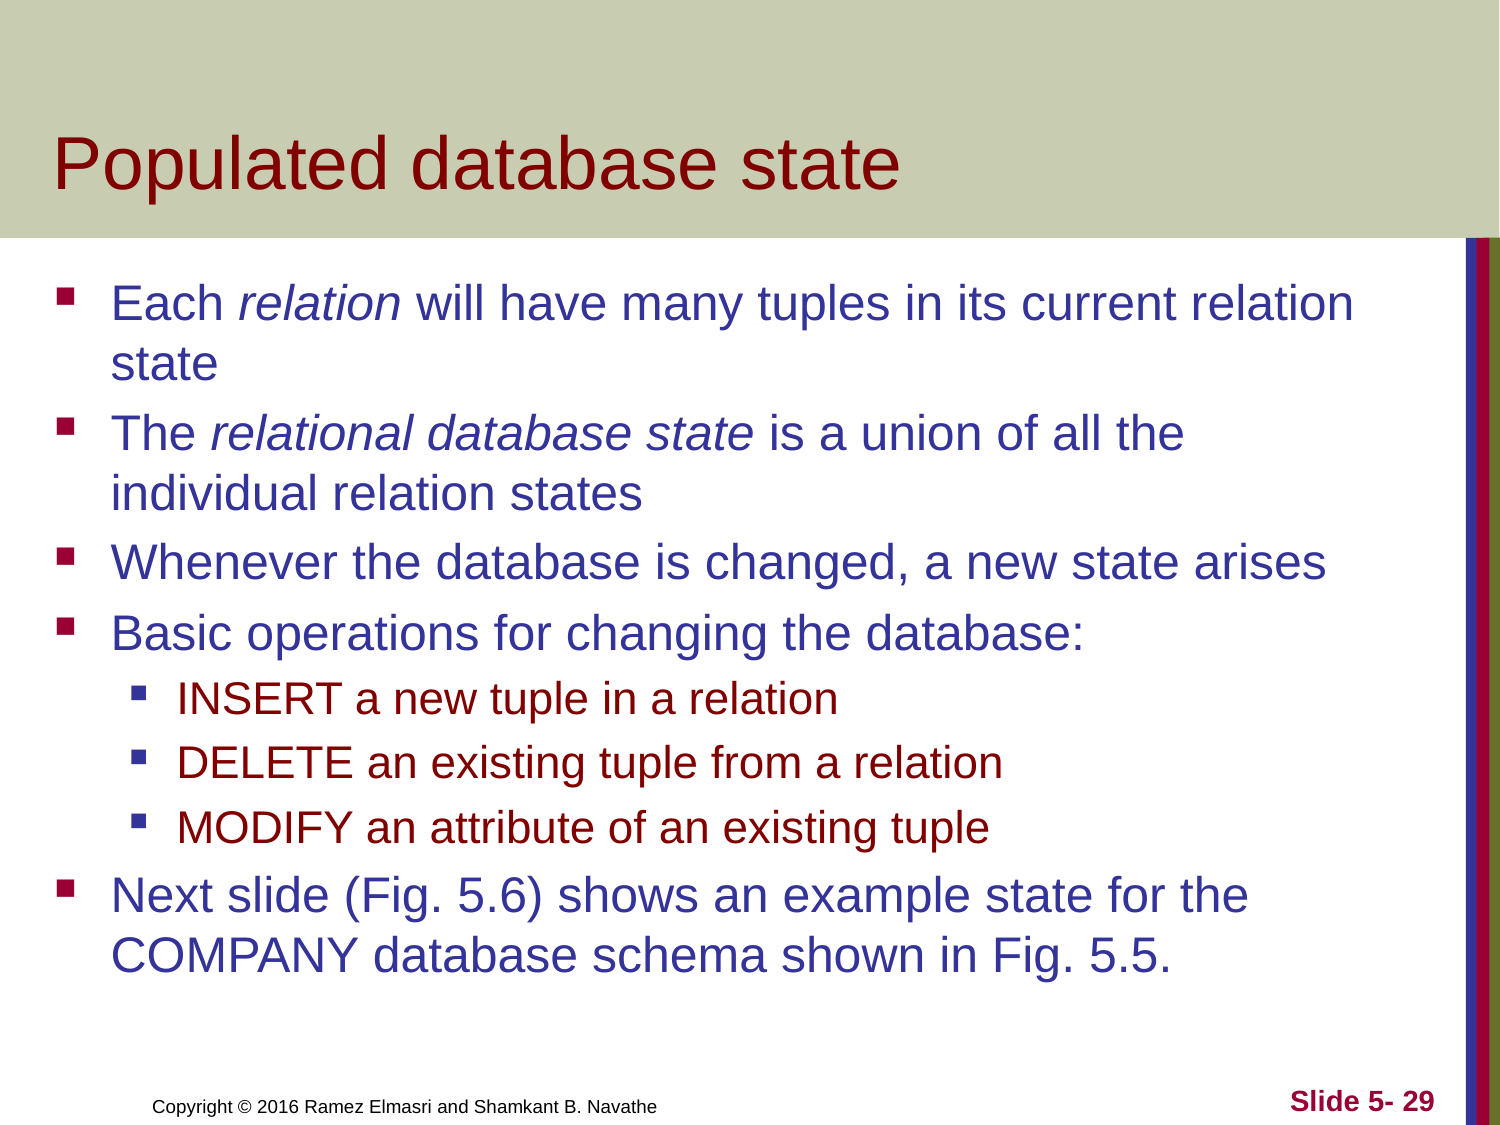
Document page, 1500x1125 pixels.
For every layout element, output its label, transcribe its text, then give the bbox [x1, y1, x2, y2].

title Populated database state [37, 49, 1317, 213]
slide_number Slide 5- 29 [1137, 1049, 1451, 1125]
list Each relation will have many tuples in its current relation state The relational database state is a union of all the individual relation states Whenever the database is changed, a new state arises Basic operations for changing the database: INSERT a new tuple in a relation DELETE an existing tuple from a relation MODIFY an attribute of an existing tuple Next slide (Fig. 5.6) shows an example state for the COMPANY database schema shown in Fig. 5.5. [39, 262, 1400, 1013]
